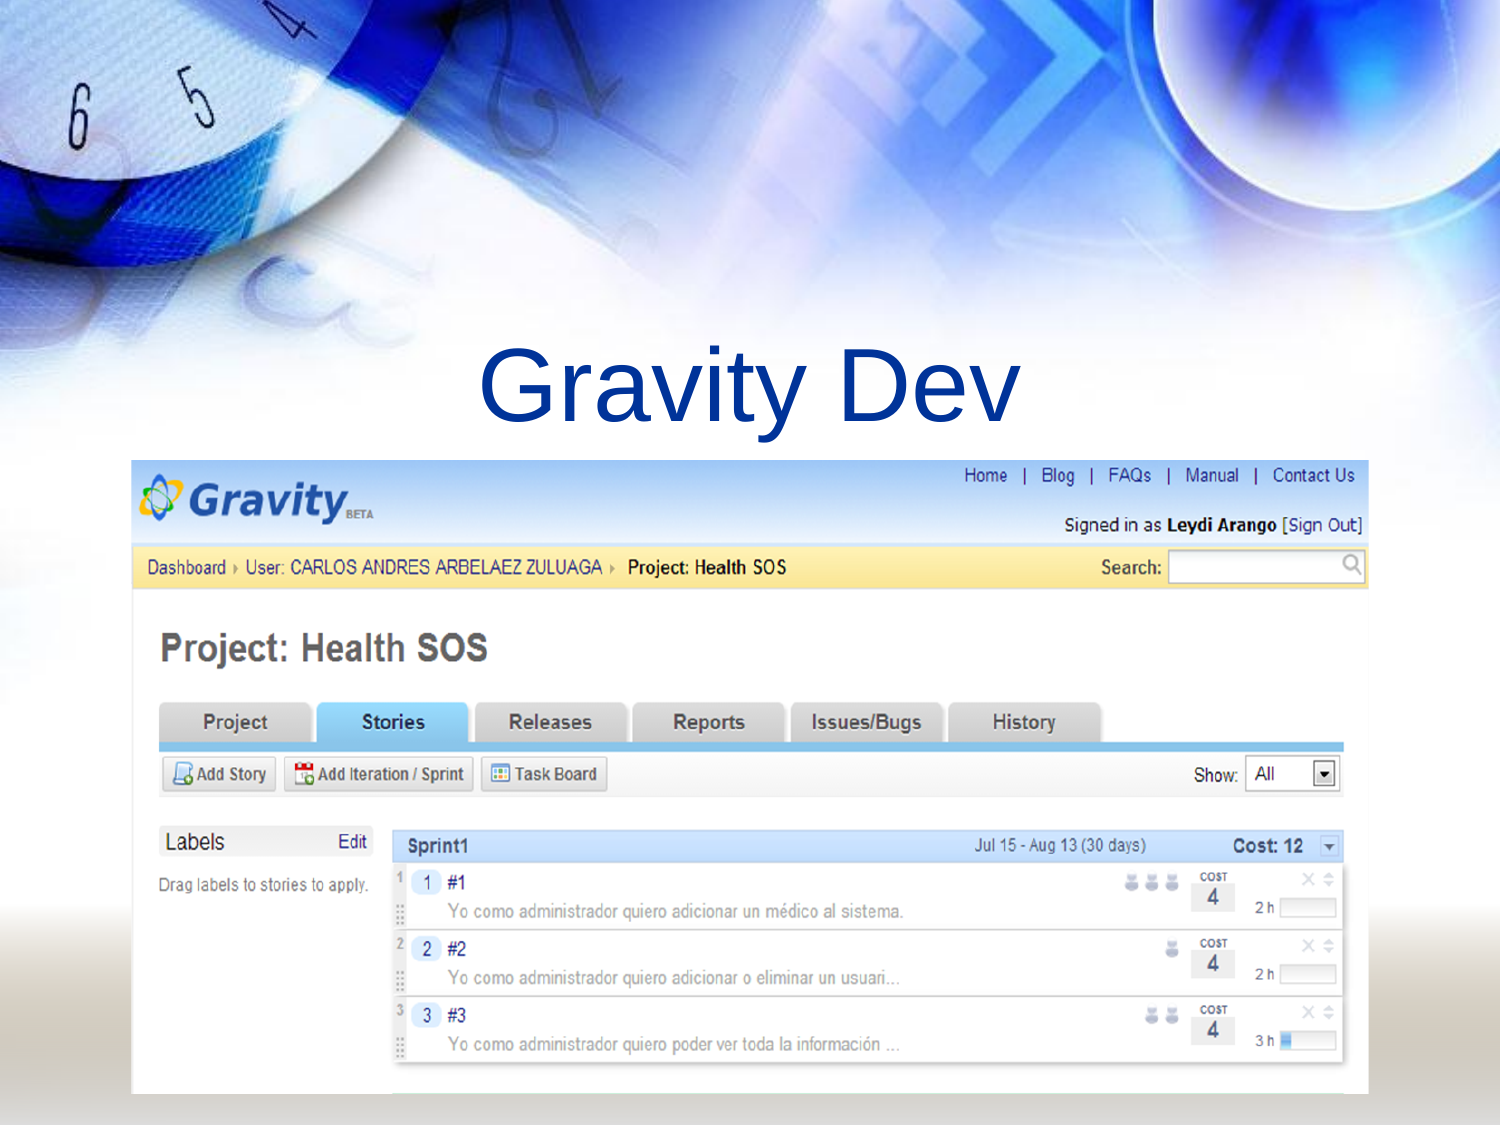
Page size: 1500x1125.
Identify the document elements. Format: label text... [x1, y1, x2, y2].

picture [0, 0, 1500, 936]
text_box [131, 460, 1369, 1094]
title Gravity Dev [40, 326, 1460, 433]
